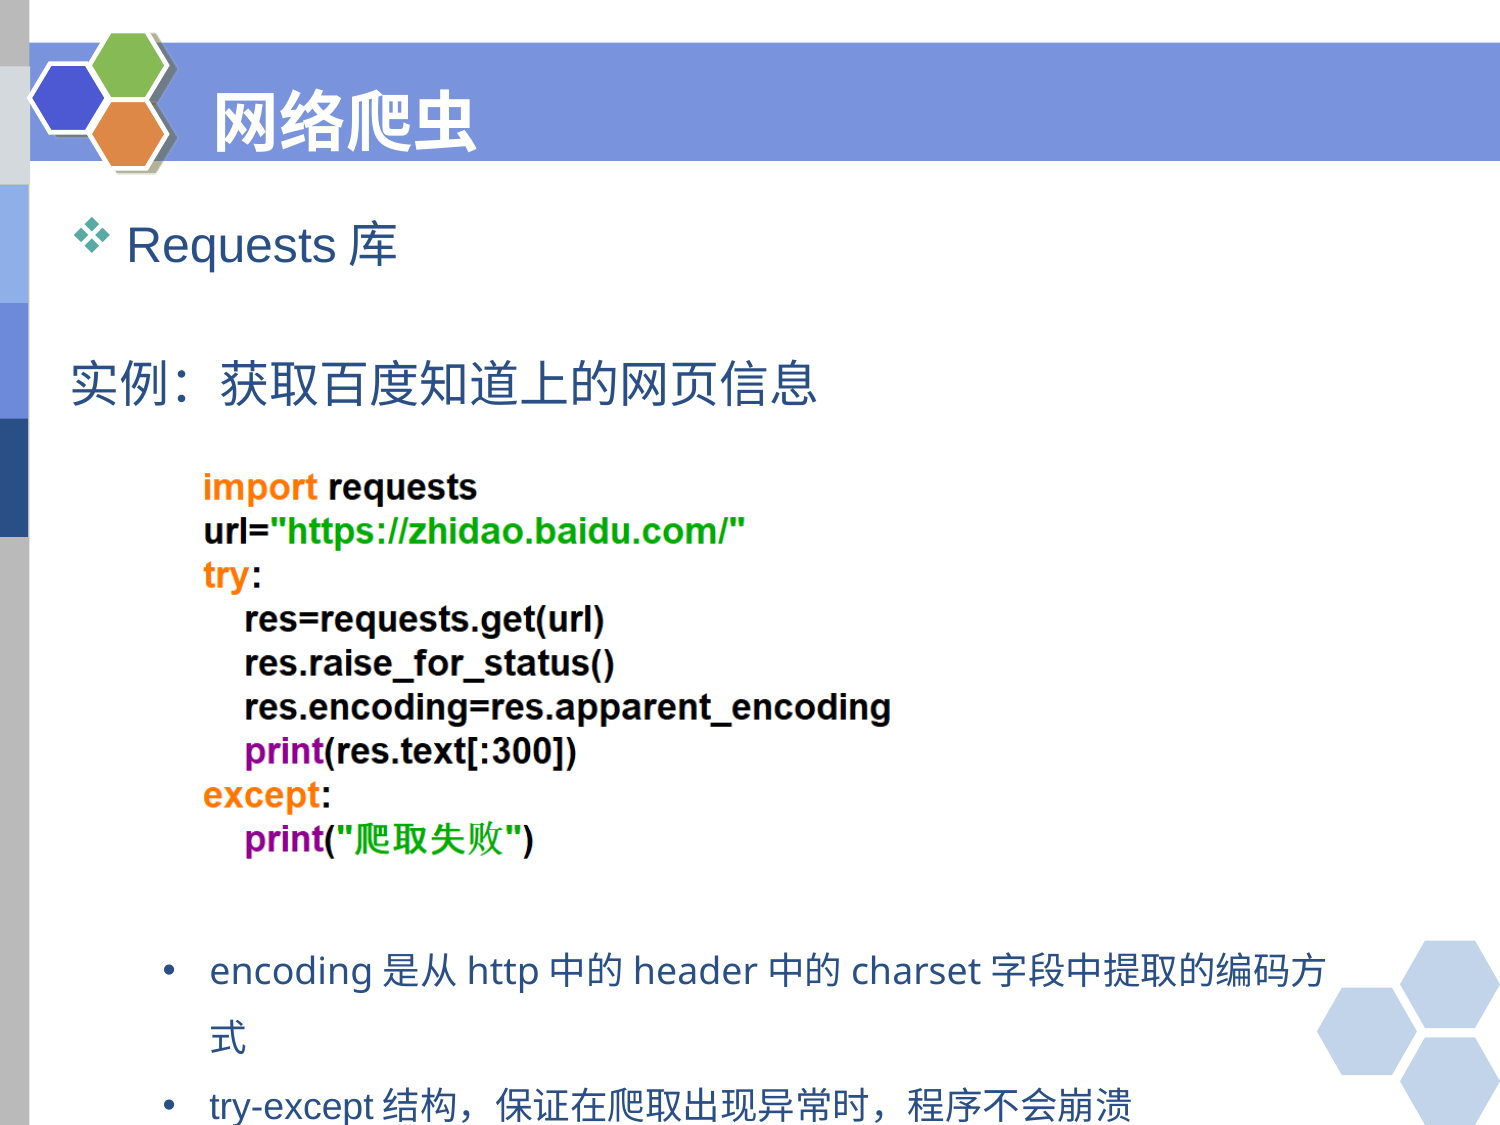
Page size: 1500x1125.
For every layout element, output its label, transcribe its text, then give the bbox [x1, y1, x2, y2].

list Requests库 实例：获取百度知道上的网页信息 [54, 204, 1446, 973]
text_box encoding是从http中的header中的charset字段中提取的编码方式 try-except结构，保证在爬取出现异常时，程序不会崩溃 [147, 916, 1353, 1125]
picture [200, 467, 902, 873]
title 网络爬虫 [196, 67, 1406, 173]
